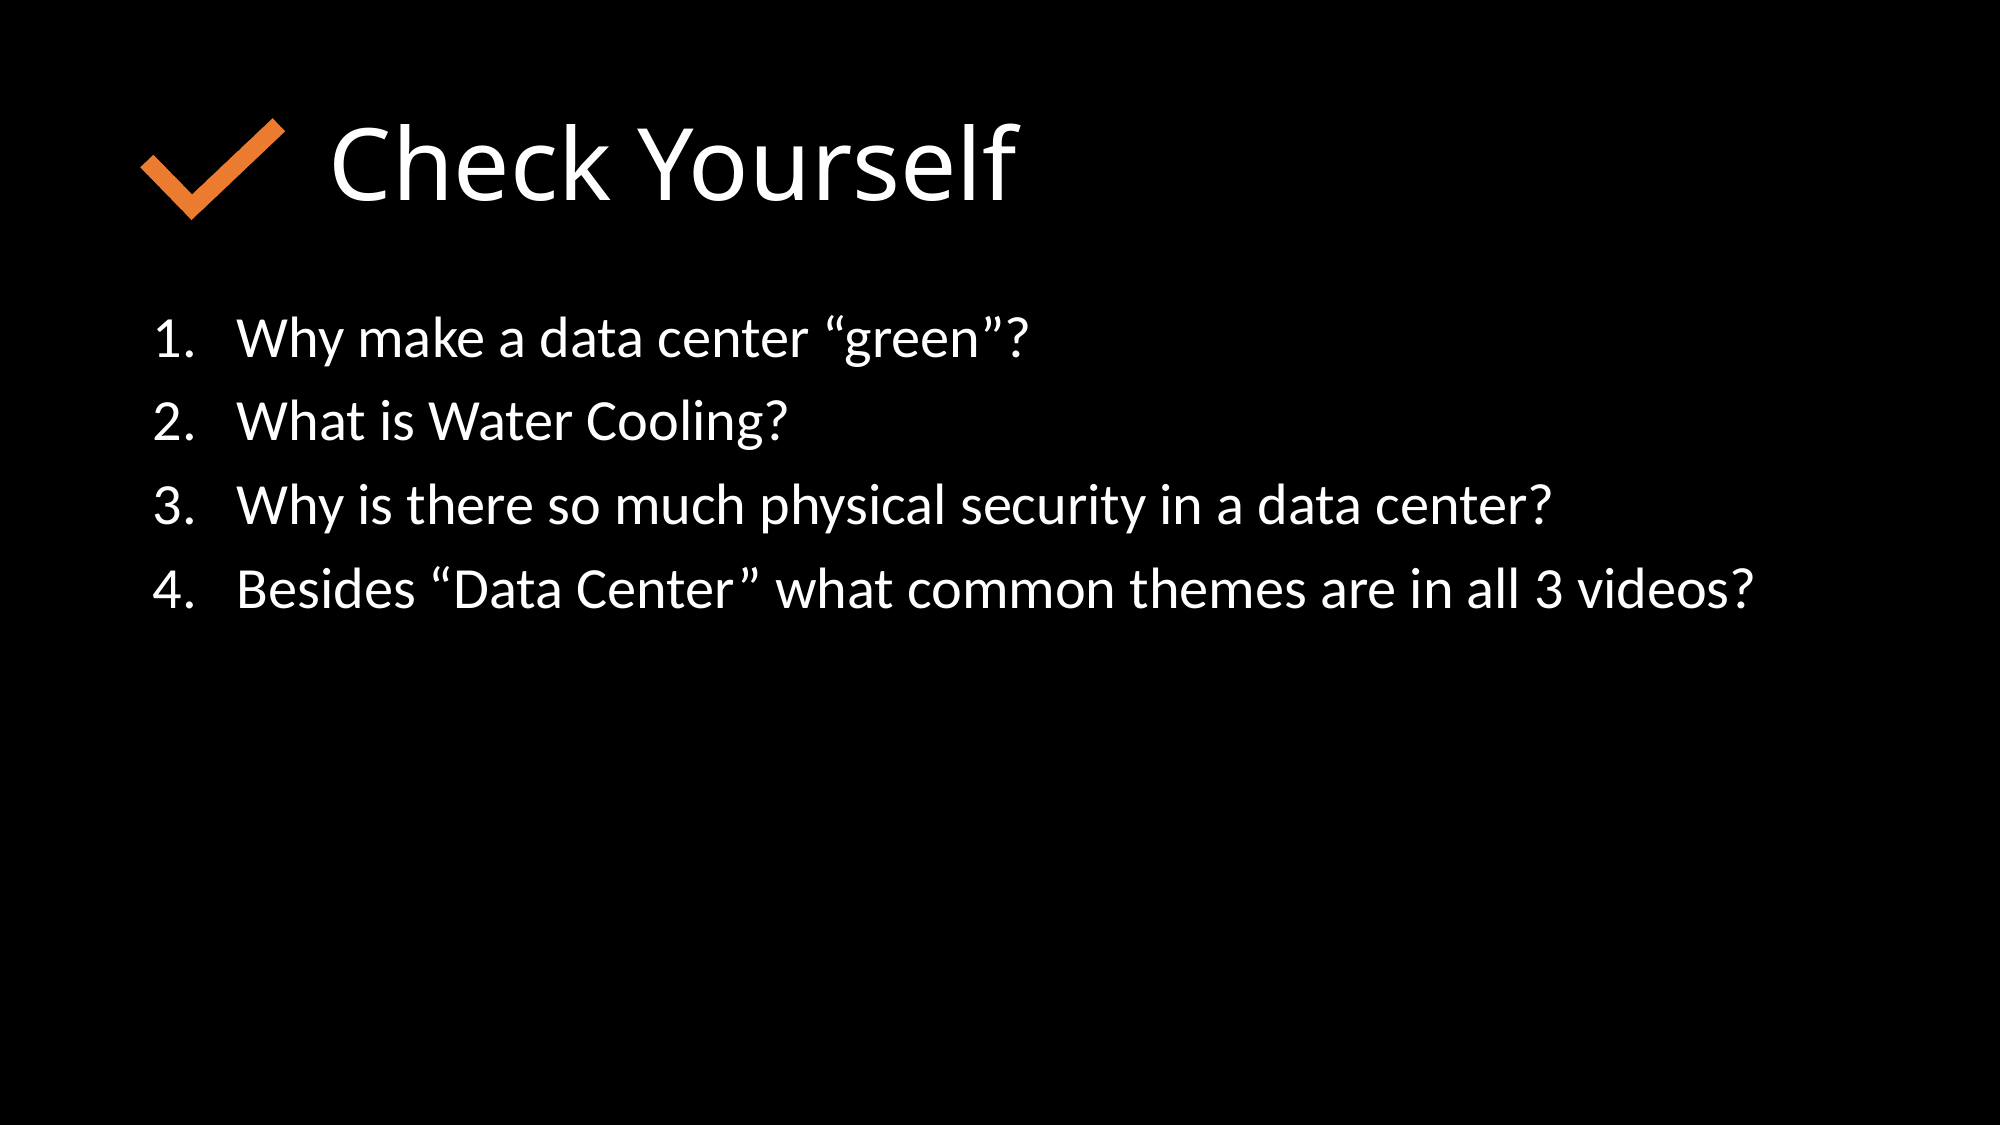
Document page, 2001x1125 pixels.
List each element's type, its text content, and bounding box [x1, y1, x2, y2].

picture [137, 93, 288, 244]
list Why make a data center “green”? What is Water Cooling? Why is there so much physical security in a data center? Besides “Data Center” what common themes are in all 3 videos? [137, 299, 1863, 1014]
title Check Yourself [313, 59, 1863, 278]
